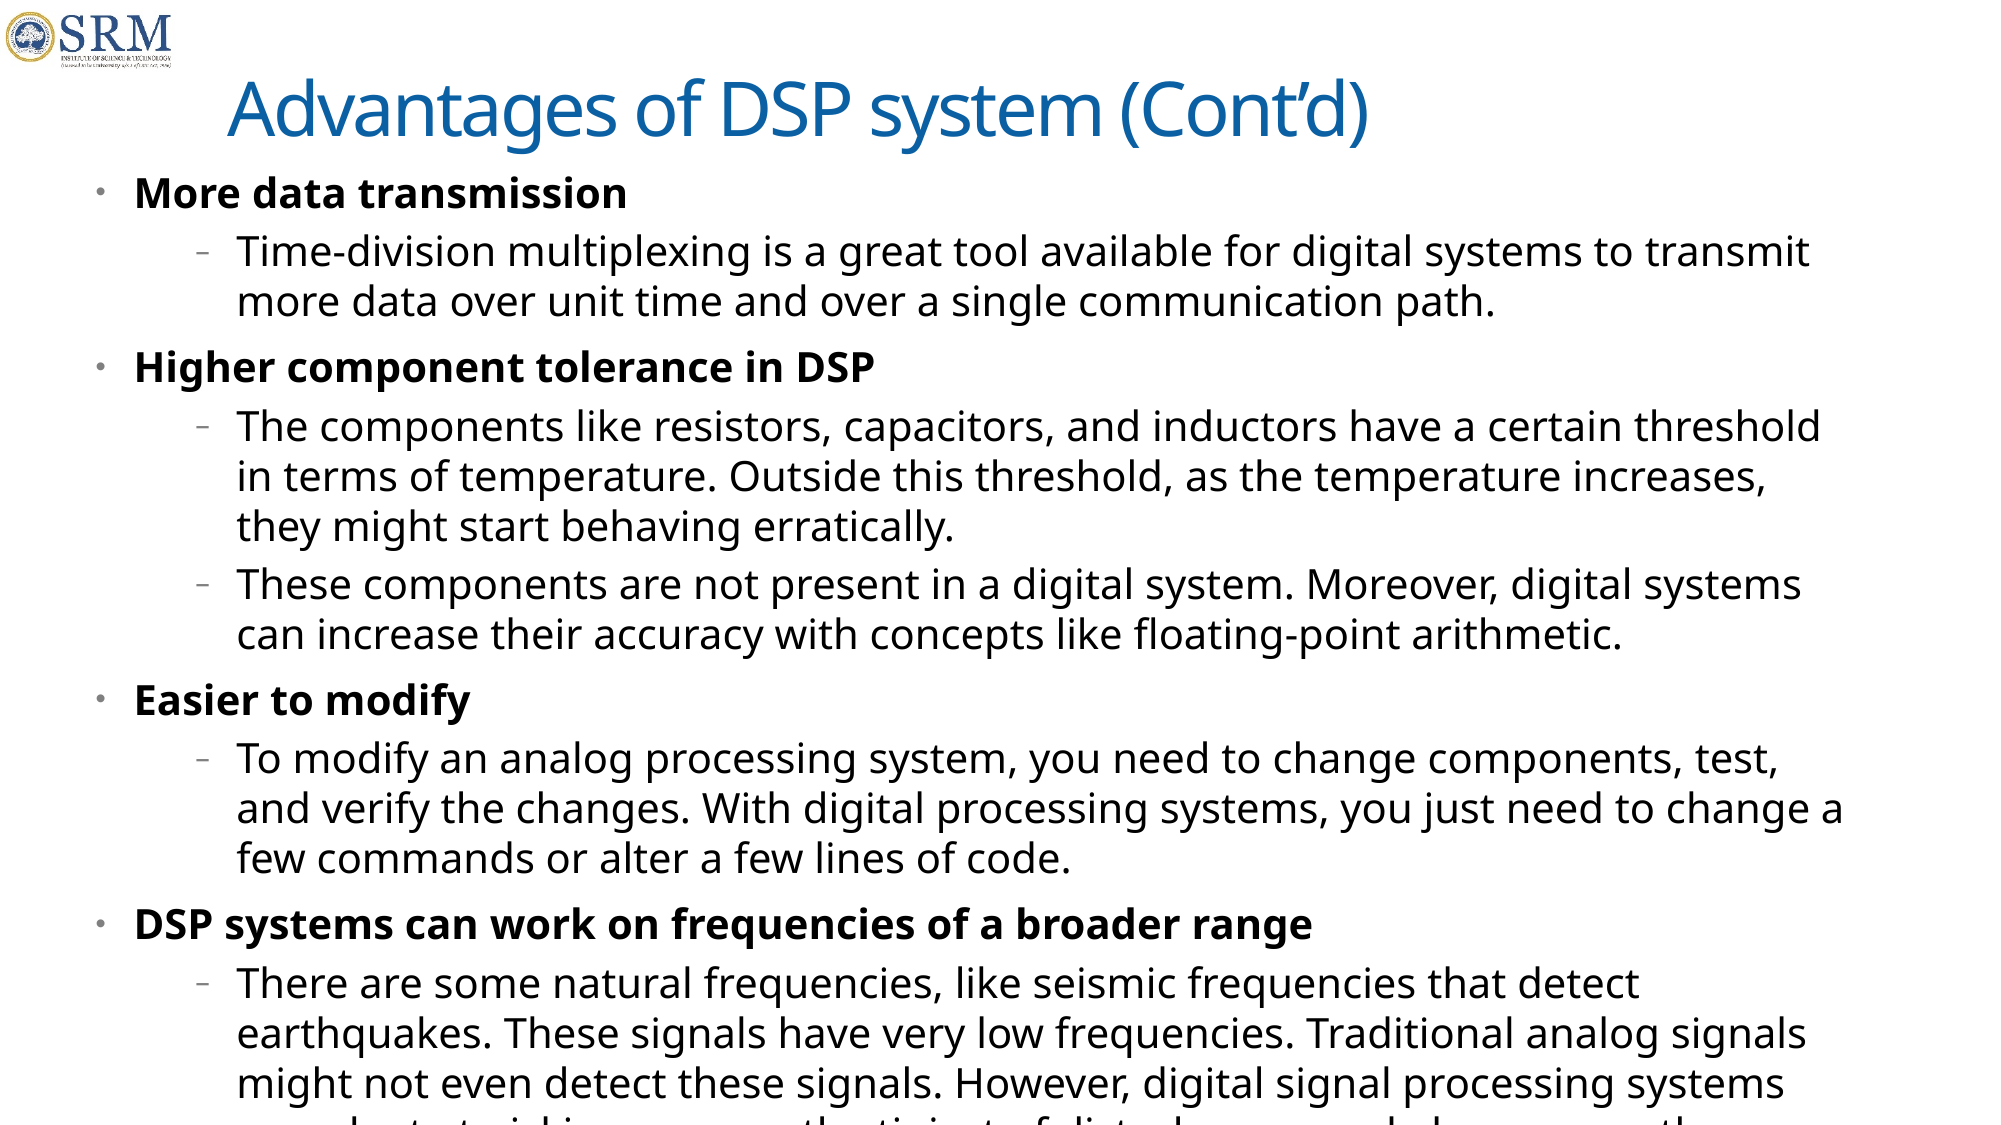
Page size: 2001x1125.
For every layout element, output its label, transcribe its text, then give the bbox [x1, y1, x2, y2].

picture [0, 0, 177, 76]
title Advantages of DSP system (Cont’d) [213, 52, 2000, 160]
list More data transmission Time-division multiplexing is a great tool available for digital systems to transmit more data over unit time and over a single communication path. Higher component tolerance in DSP The components like resistors, capacitors, and inductors have a certain threshold in terms of temperature. Outside this threshold, as the temperature increases, they might start behaving erratically. These components are not present in a digital system. Moreover, digital systems can increase their accuracy with concepts like floating-point arithmetic. Easier to modify To modify an analog processing system, you need to change components, test, and verify the changes. With digital processing systems, you just need to change a few commands or alter a few lines of code. DSP systems can work on frequencies of a broader range There are some natural frequencies, like seismic frequencies that detect earthquakes. These signals have very low frequencies. Traditional analog signals might not even detect these signals. However, digital signal processing systems are adept at picking up even the tiniest of disturbances and also process them easily. Cost When working at scale, DSPs are cheaper. [80, 159, 1867, 922]
